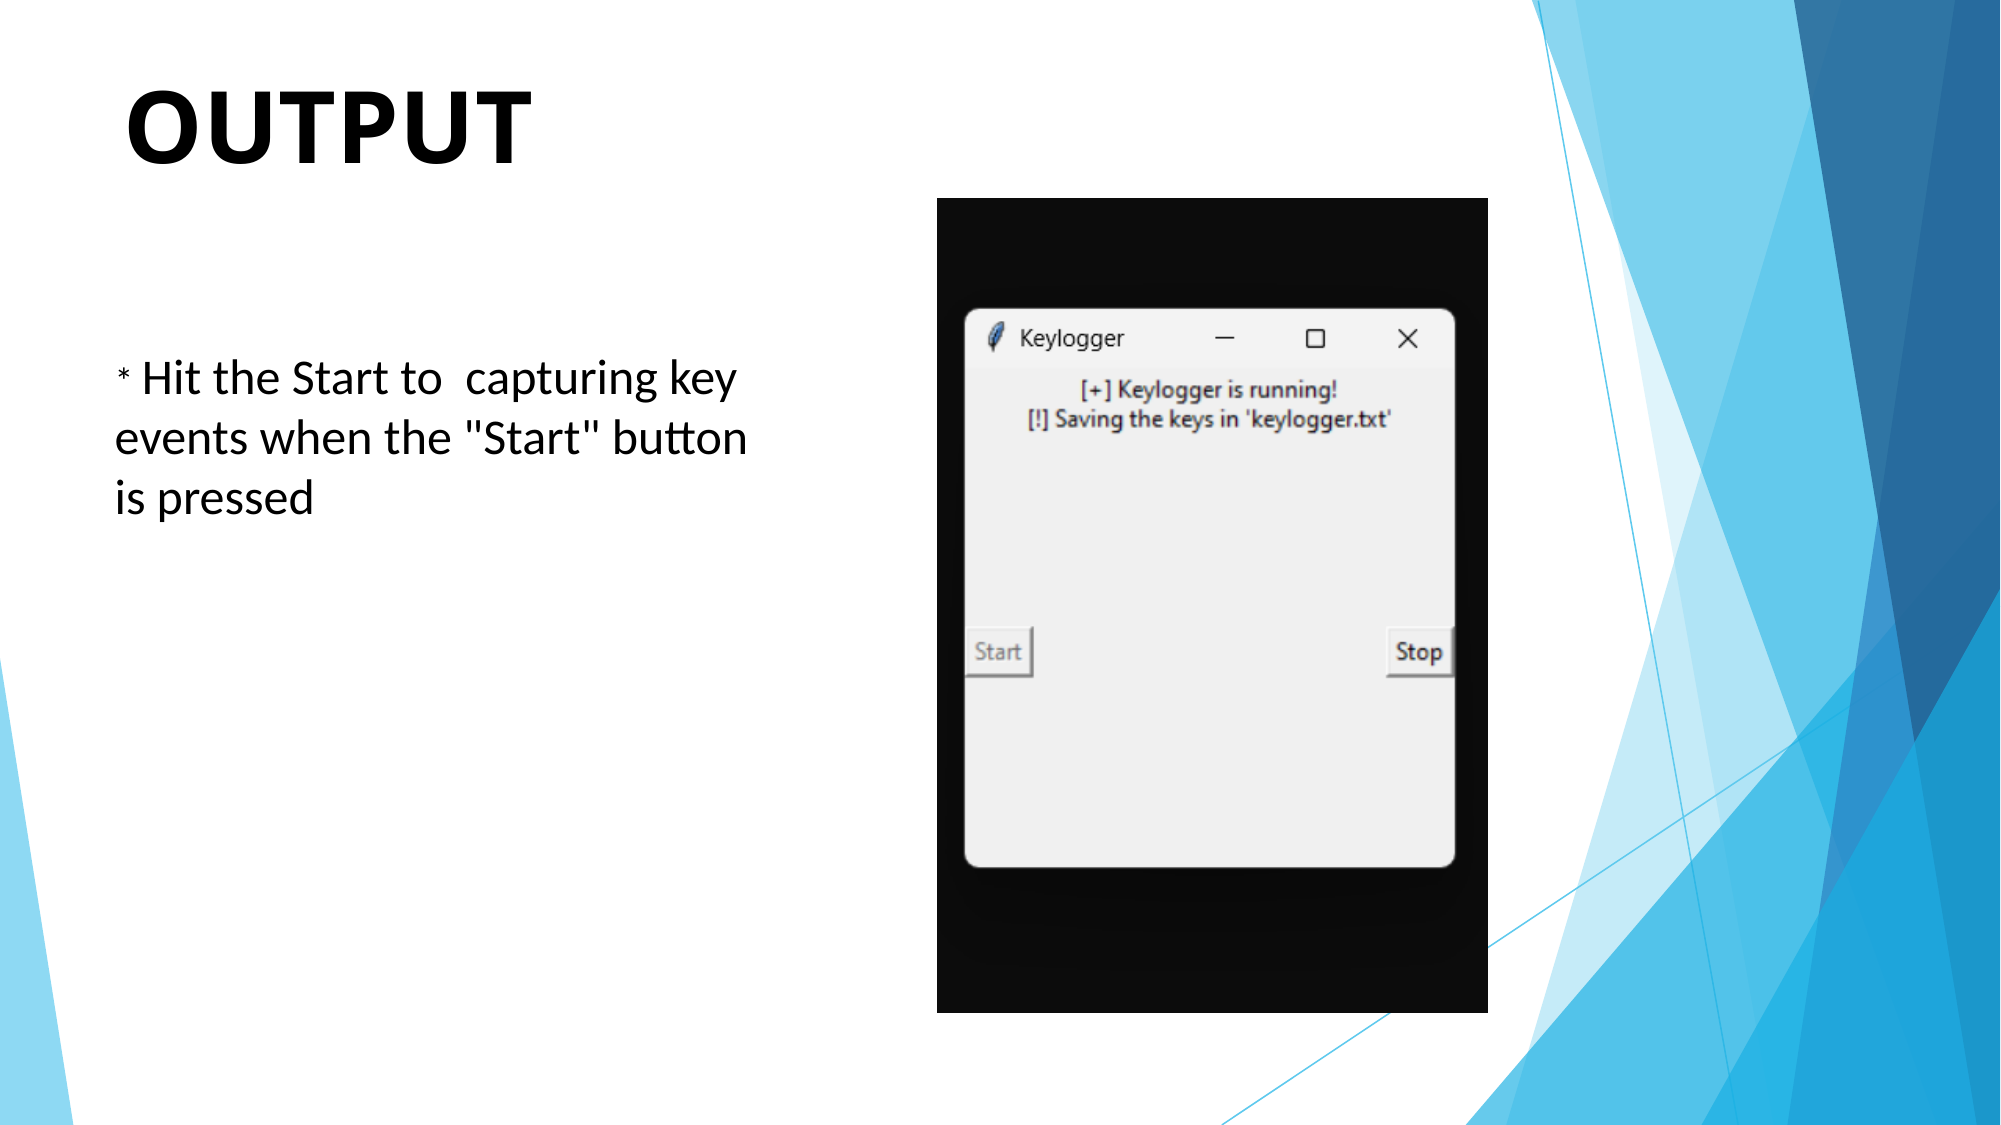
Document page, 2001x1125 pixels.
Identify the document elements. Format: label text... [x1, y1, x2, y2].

picture [937, 197, 1488, 1013]
title OUTPUT [123, 63, 1877, 188]
text_box * Hit the Start to capturing key events when the "Start" button is pressed [99, 337, 775, 533]
